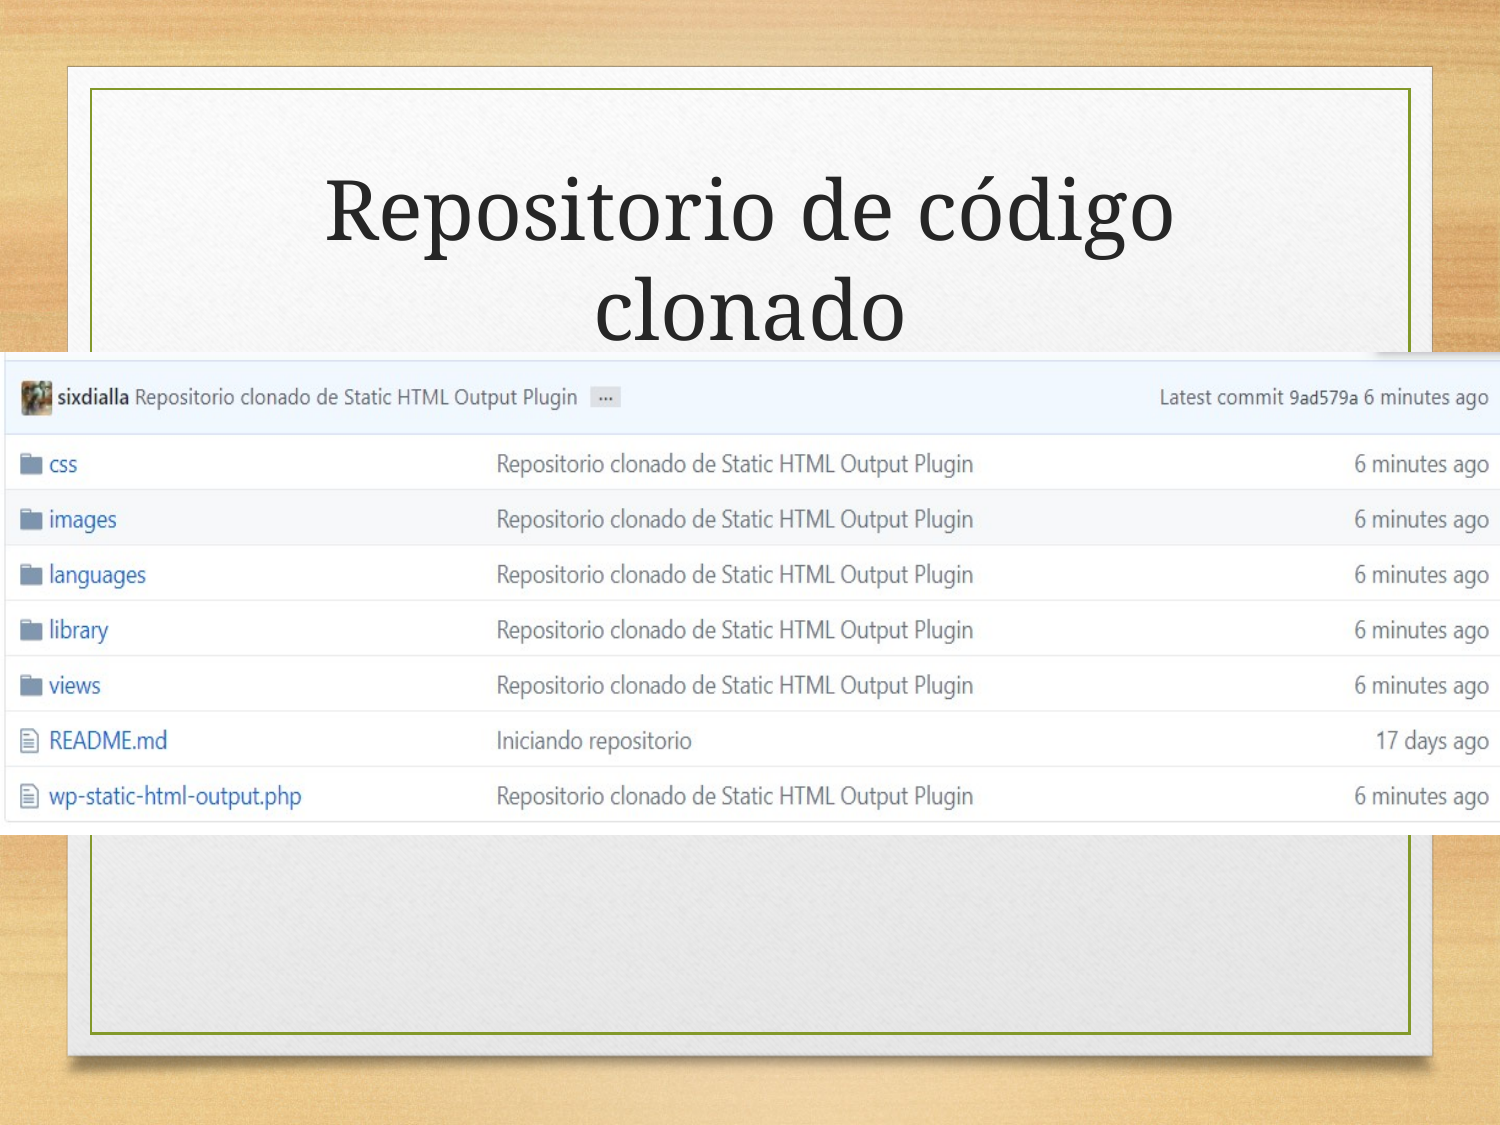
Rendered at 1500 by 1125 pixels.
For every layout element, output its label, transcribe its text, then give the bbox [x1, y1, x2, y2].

title Repositorio de código clonado [193, 150, 1309, 351]
picture [0, 0, 1500, 1125]
